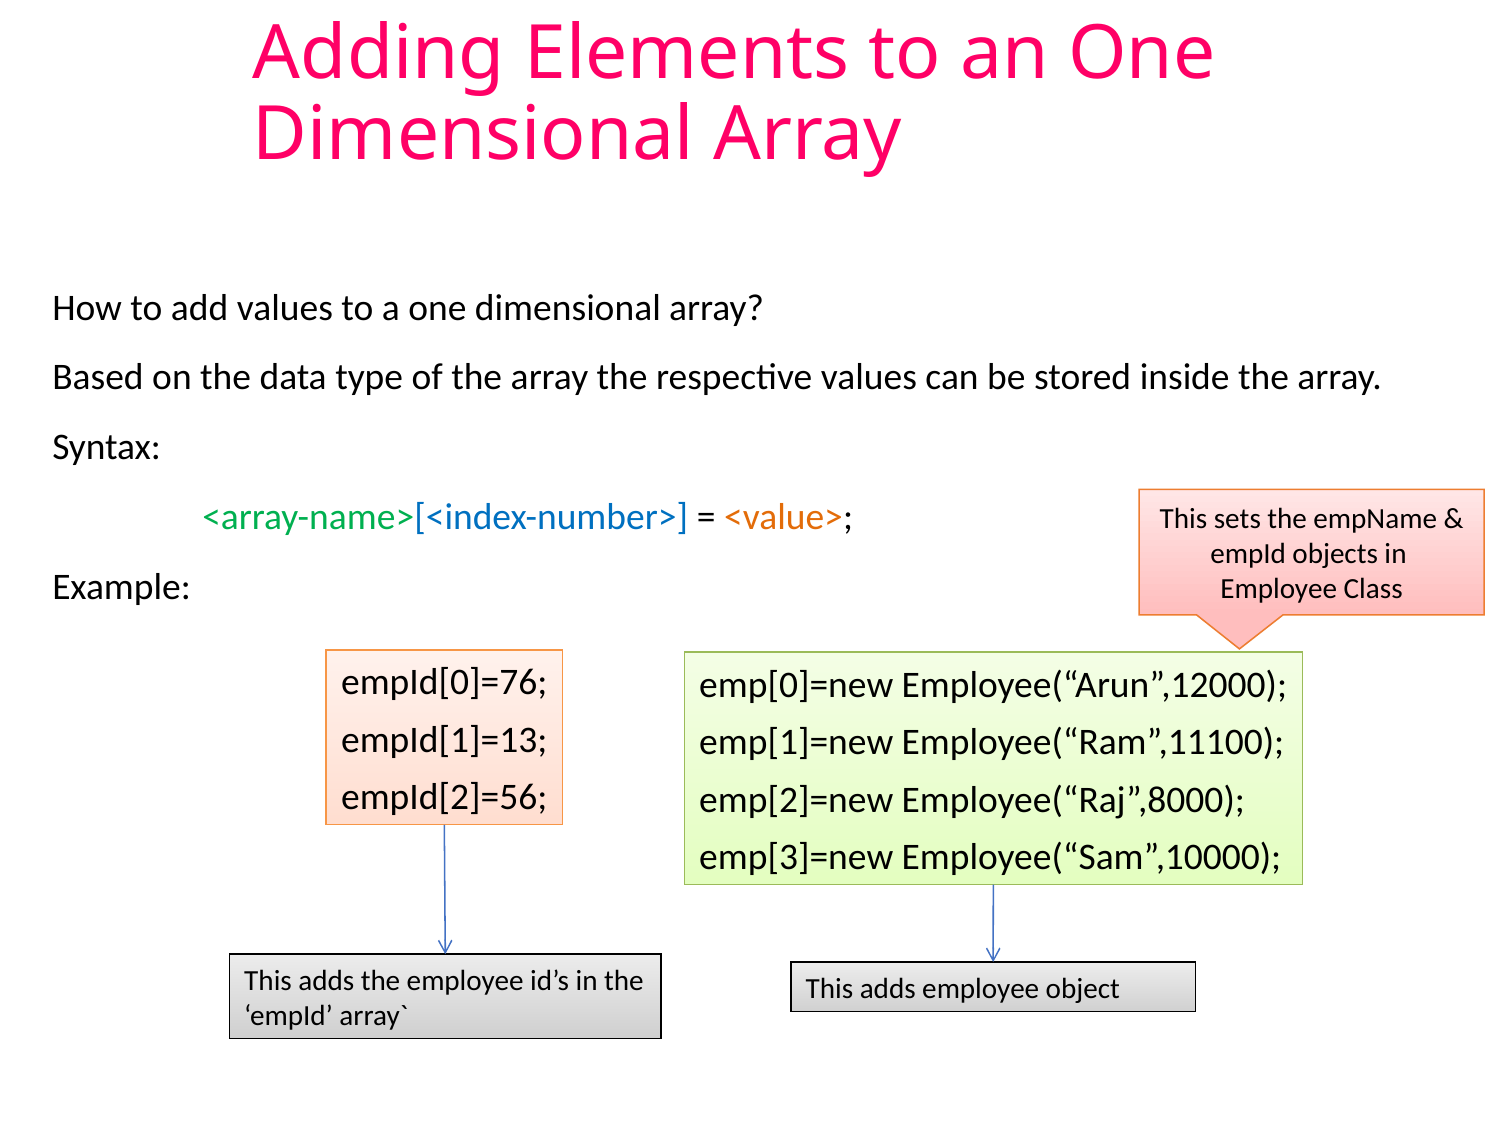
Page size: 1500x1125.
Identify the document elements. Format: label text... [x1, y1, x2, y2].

text_box This adds the employee id’s in the ‘empId’ array` [229, 954, 662, 1039]
text_box This sets the empName & empId objects in Employee Class [1139, 489, 1485, 649]
text_box emp[0]=new Employee(“Arun”,12000); emp[1]=new Employee(“Ram”,11100); emp[2]=new Employee(“Raj”,8000); emp[3]=new Employee(“Sam”,10000); [684, 652, 1303, 885]
text_box This adds employee object [790, 961, 1196, 1012]
text_box How to add values to a one dimensional array? Based on the data type of the array the respective values can be stored inside the array. Syntax: <array-name>[<index-number>] = <value>; Example: [37, 275, 1450, 685]
title Adding Elements to an One Dimensional Array [237, 2, 1500, 188]
text_box empId[0]=76; empId[1]=13; empId[2]=56; [326, 649, 563, 825]
